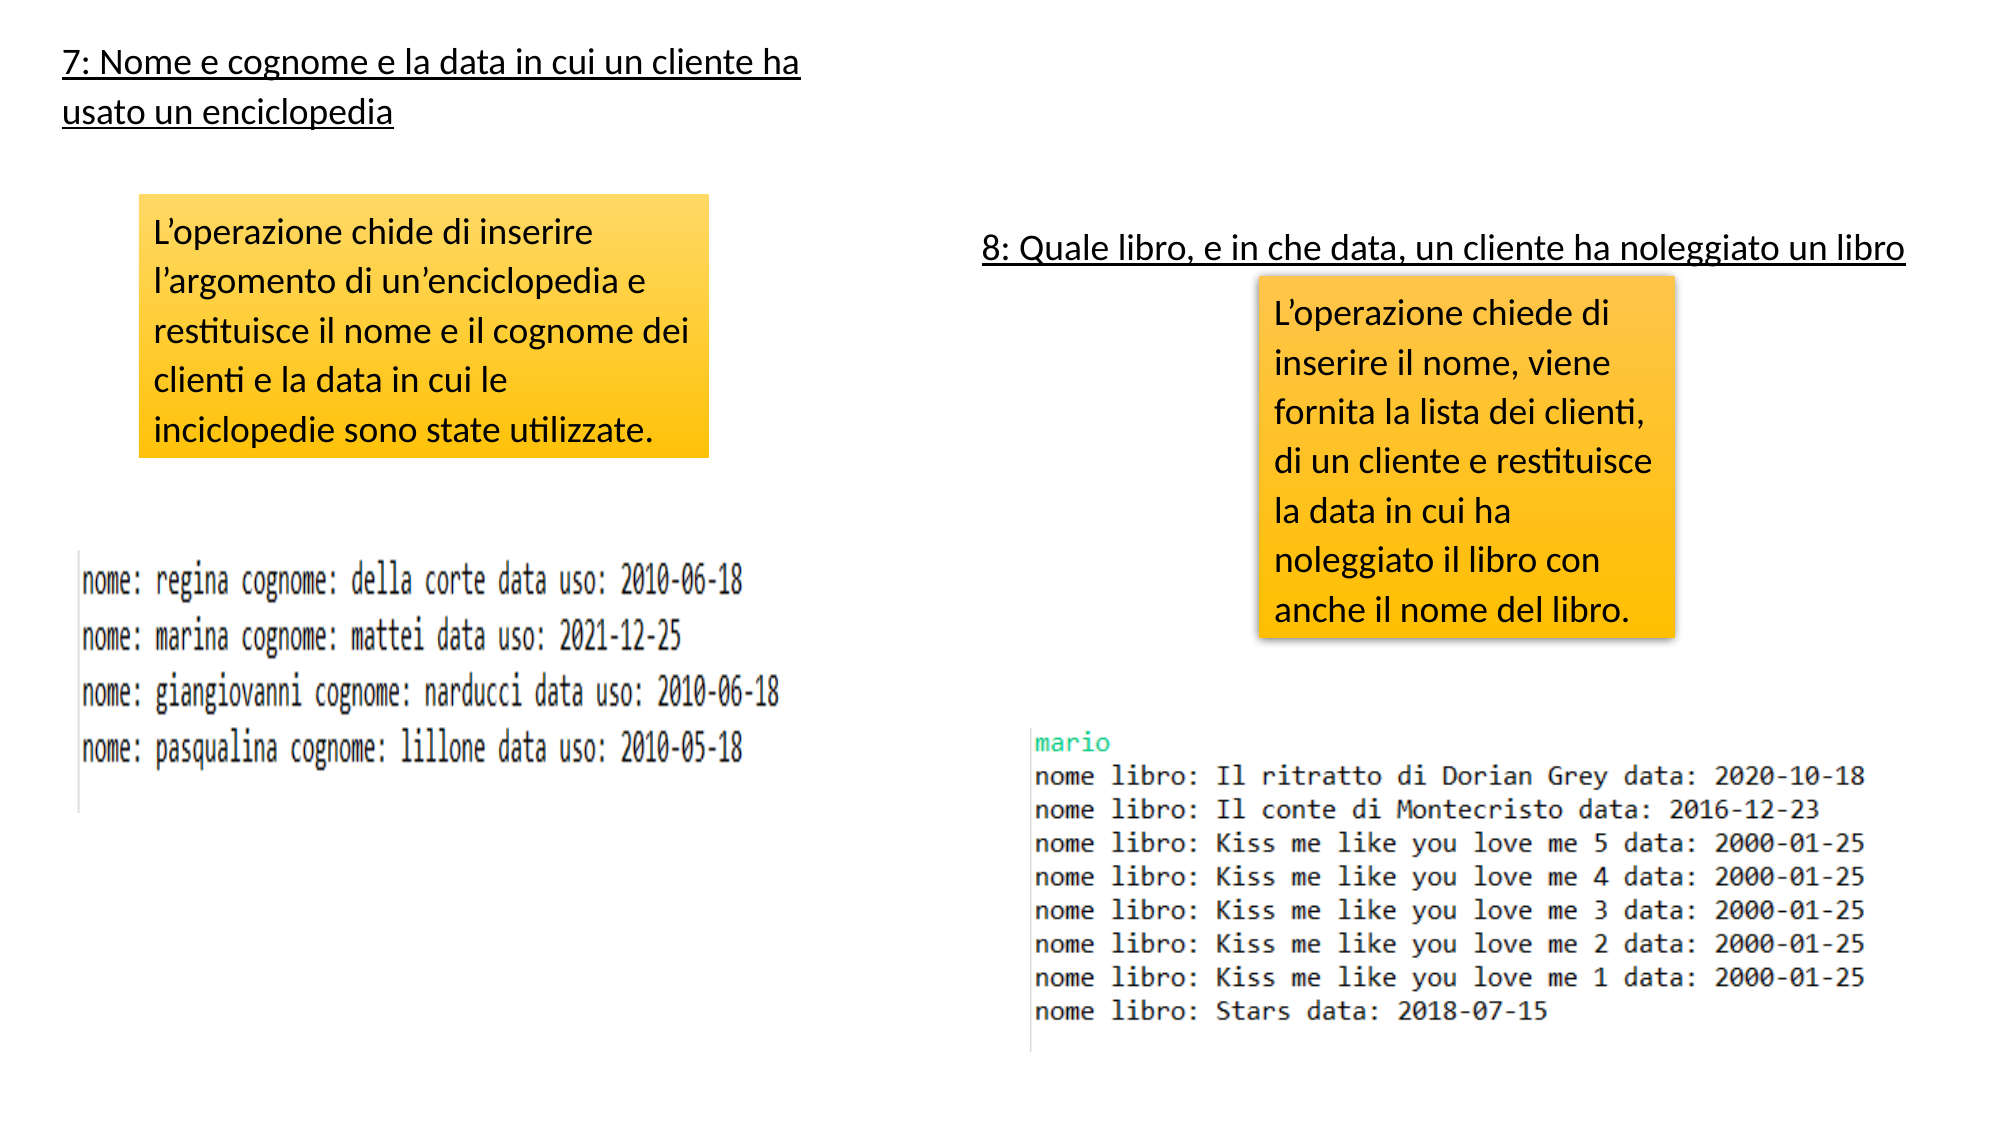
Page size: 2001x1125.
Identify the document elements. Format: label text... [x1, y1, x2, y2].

text_box L’operazione chide di inserire l’argomento di un’enciclopedia e restituisce il nome e il cognome dei clienti e la data in cui le inciclopedie sono state utilizzate. [138, 194, 709, 458]
picture [77, 550, 793, 813]
text_box 8: Quale libro, e in che data, un cliente ha noleggiato un libro [966, 211, 1968, 276]
text_box 7: Nome e cognome e la data in cui un cliente ha usato un enciclopedia [47, 25, 865, 140]
text_box L’operazione chiede di inserire il nome, viene fornita la lista dei clienti, di un cliente e restituisce la data in cui ha noleggiato il libro con anche il nome del libro. [1259, 276, 1675, 638]
picture [1030, 728, 1904, 1052]
